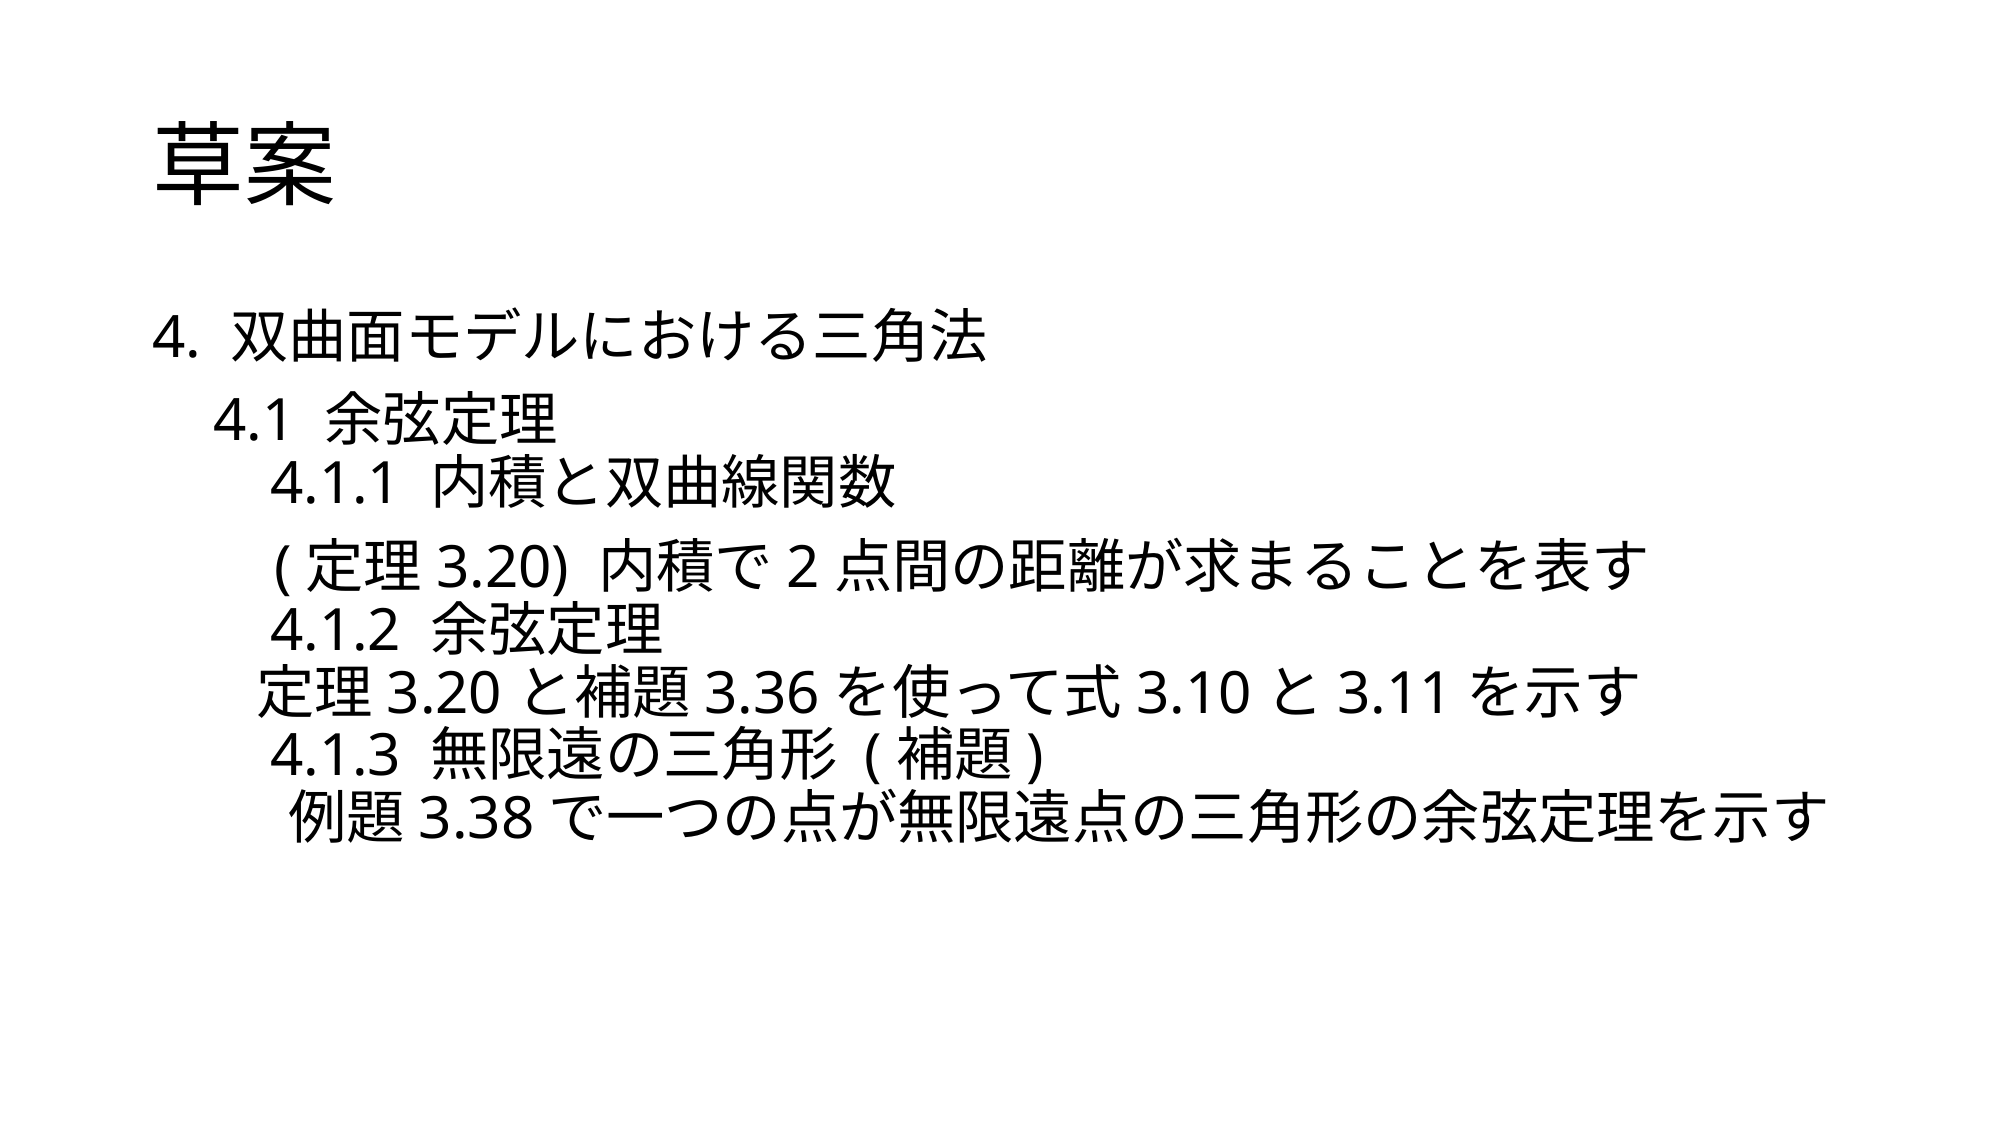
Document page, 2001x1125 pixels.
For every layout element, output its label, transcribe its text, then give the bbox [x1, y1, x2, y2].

list 4. 双曲面モデルにおける三角法 4.1 余弦定理 4.1.1 内積と双曲線関数 (定理3.20) 内積で2点間の距離が求まることを表す 4.1.2 余弦定理 定理3.20と補題3.36を使って式3.10と3.11を示す 4.1.3 無限遠の三角形 (補題) 例題3.38で一つの点が無限遠点の三角形の余弦定理を示す [137, 299, 1863, 1014]
title 草案 [137, 59, 1863, 278]
